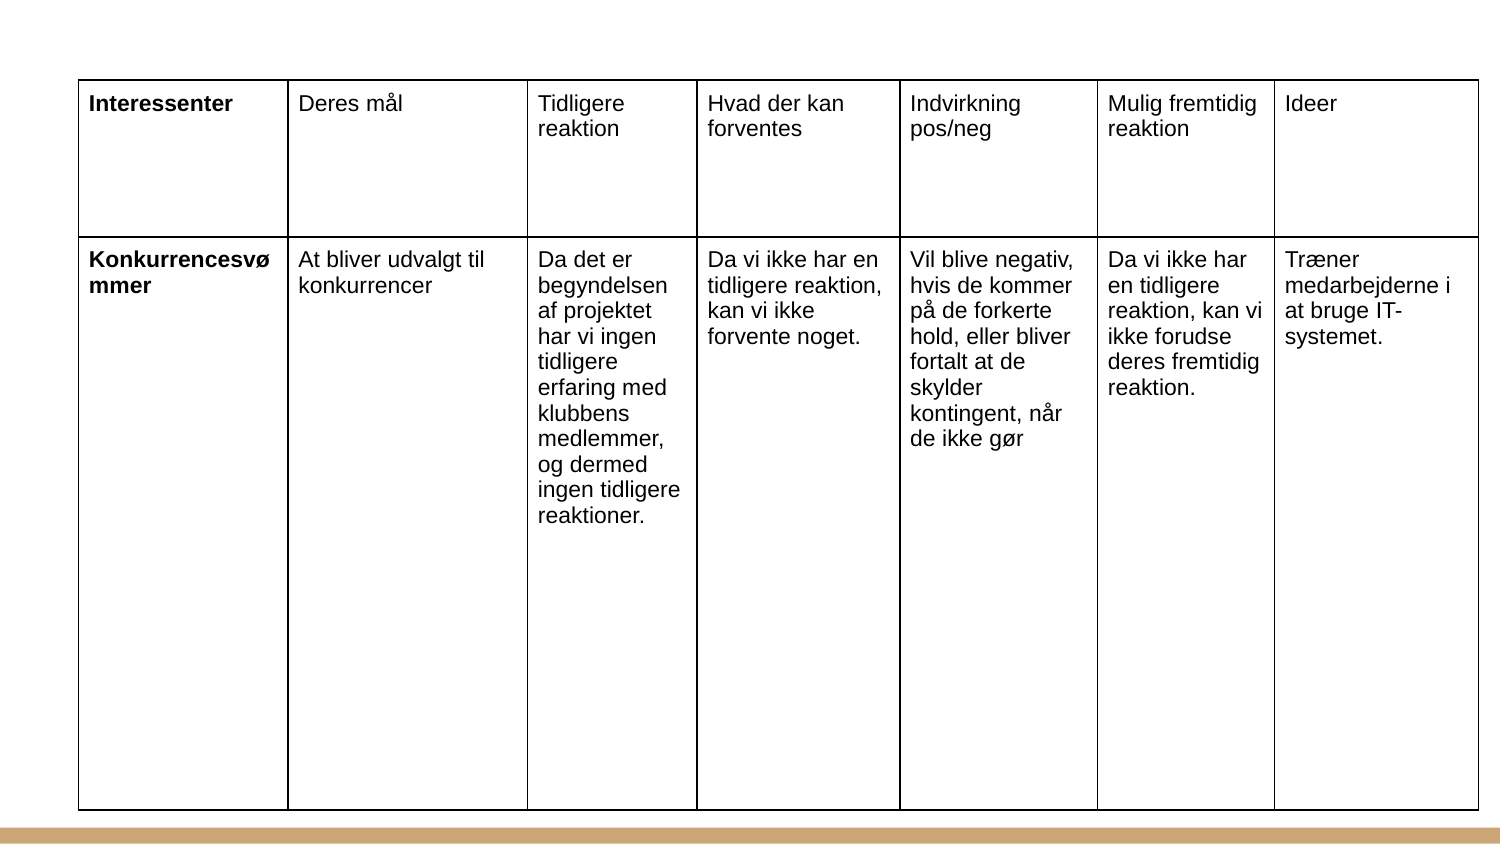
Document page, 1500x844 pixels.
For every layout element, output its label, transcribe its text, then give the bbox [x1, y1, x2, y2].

table_header Mulig fremtidig reaktion [1098, 81, 1274, 236]
table_cell Da vi ikke har en tidligere reaktion, kan vi ikke forudse deres fremtidig reaktion. [1098, 238, 1274, 809]
table_cell Vil blive negativ, hvis de kommer på de forkerte hold, eller bliver fortalt at de skylder kontingent, når de ikke gør [901, 238, 1097, 809]
table_header Interessenter [79, 81, 287, 236]
table_header Deres mål [289, 81, 527, 236]
table_cell Da det er begyndelsen af projektet har vi ingen tidligere erfaring med klubbens medlemmer, og dermed ingen tidligere reaktioner. [528, 238, 696, 809]
table_header Hvad der kan forventes [698, 81, 899, 236]
table_cell Da vi ikke har en tidligere reaktion, kan vi ikke forvente noget. [698, 238, 899, 809]
table_cell Konkurrencesvømmer [79, 238, 287, 809]
table_header Ideer [1275, 81, 1478, 236]
table_header Indvirkning pos/neg [901, 81, 1097, 236]
table_header Tidligere reaktion [528, 81, 696, 236]
table_cell Træner medarbejderne i at bruge IT-systemet. [1275, 238, 1478, 809]
table_cell At bliver udvalgt til konkurrencer [289, 238, 527, 809]
